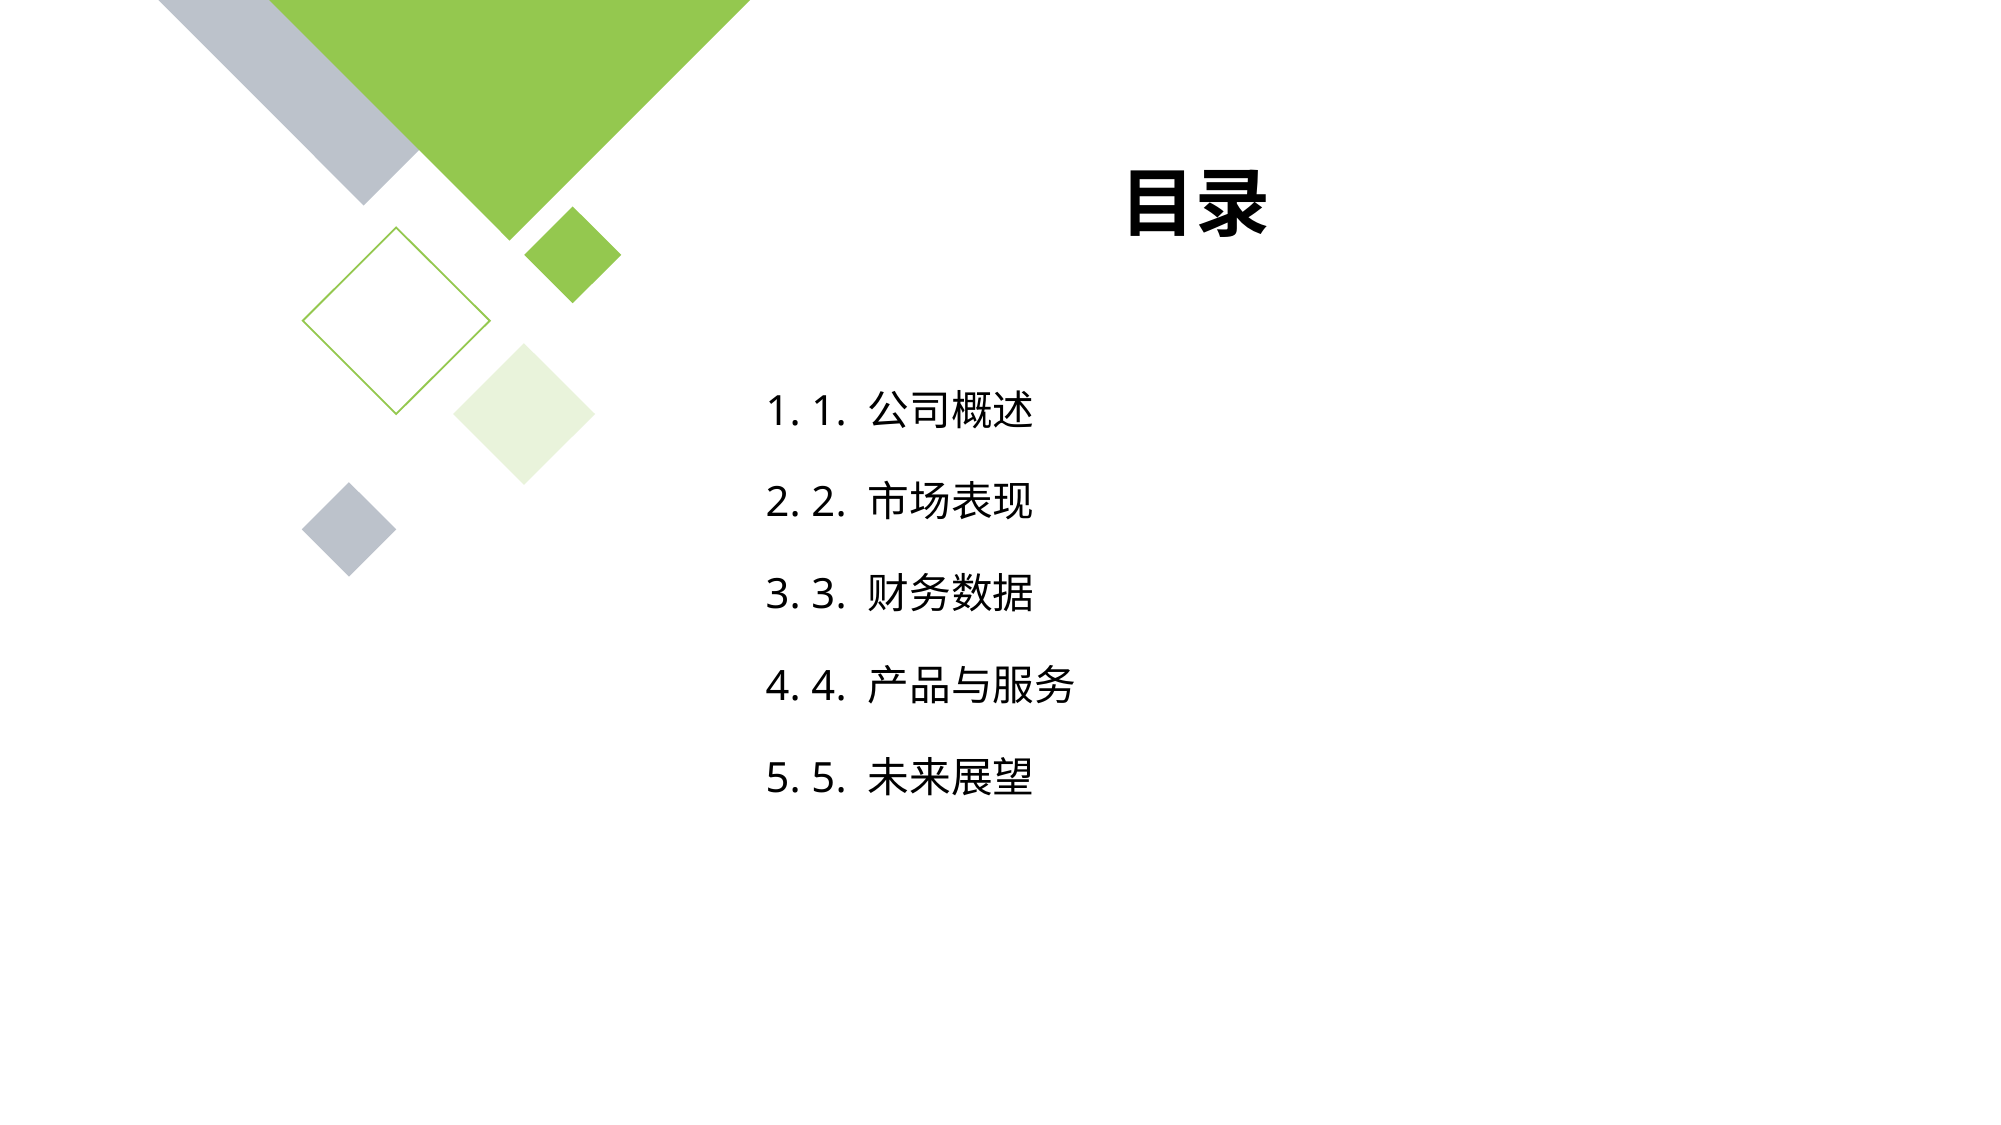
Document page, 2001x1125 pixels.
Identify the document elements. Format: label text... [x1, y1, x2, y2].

title 目录 [750, 107, 1640, 254]
list 1. 1. 公司概述 2. 2. 市场表现 3. 3. 财务数据 4. 4. 产品与服务 5. 5. 未来展望 [750, 305, 1640, 969]
